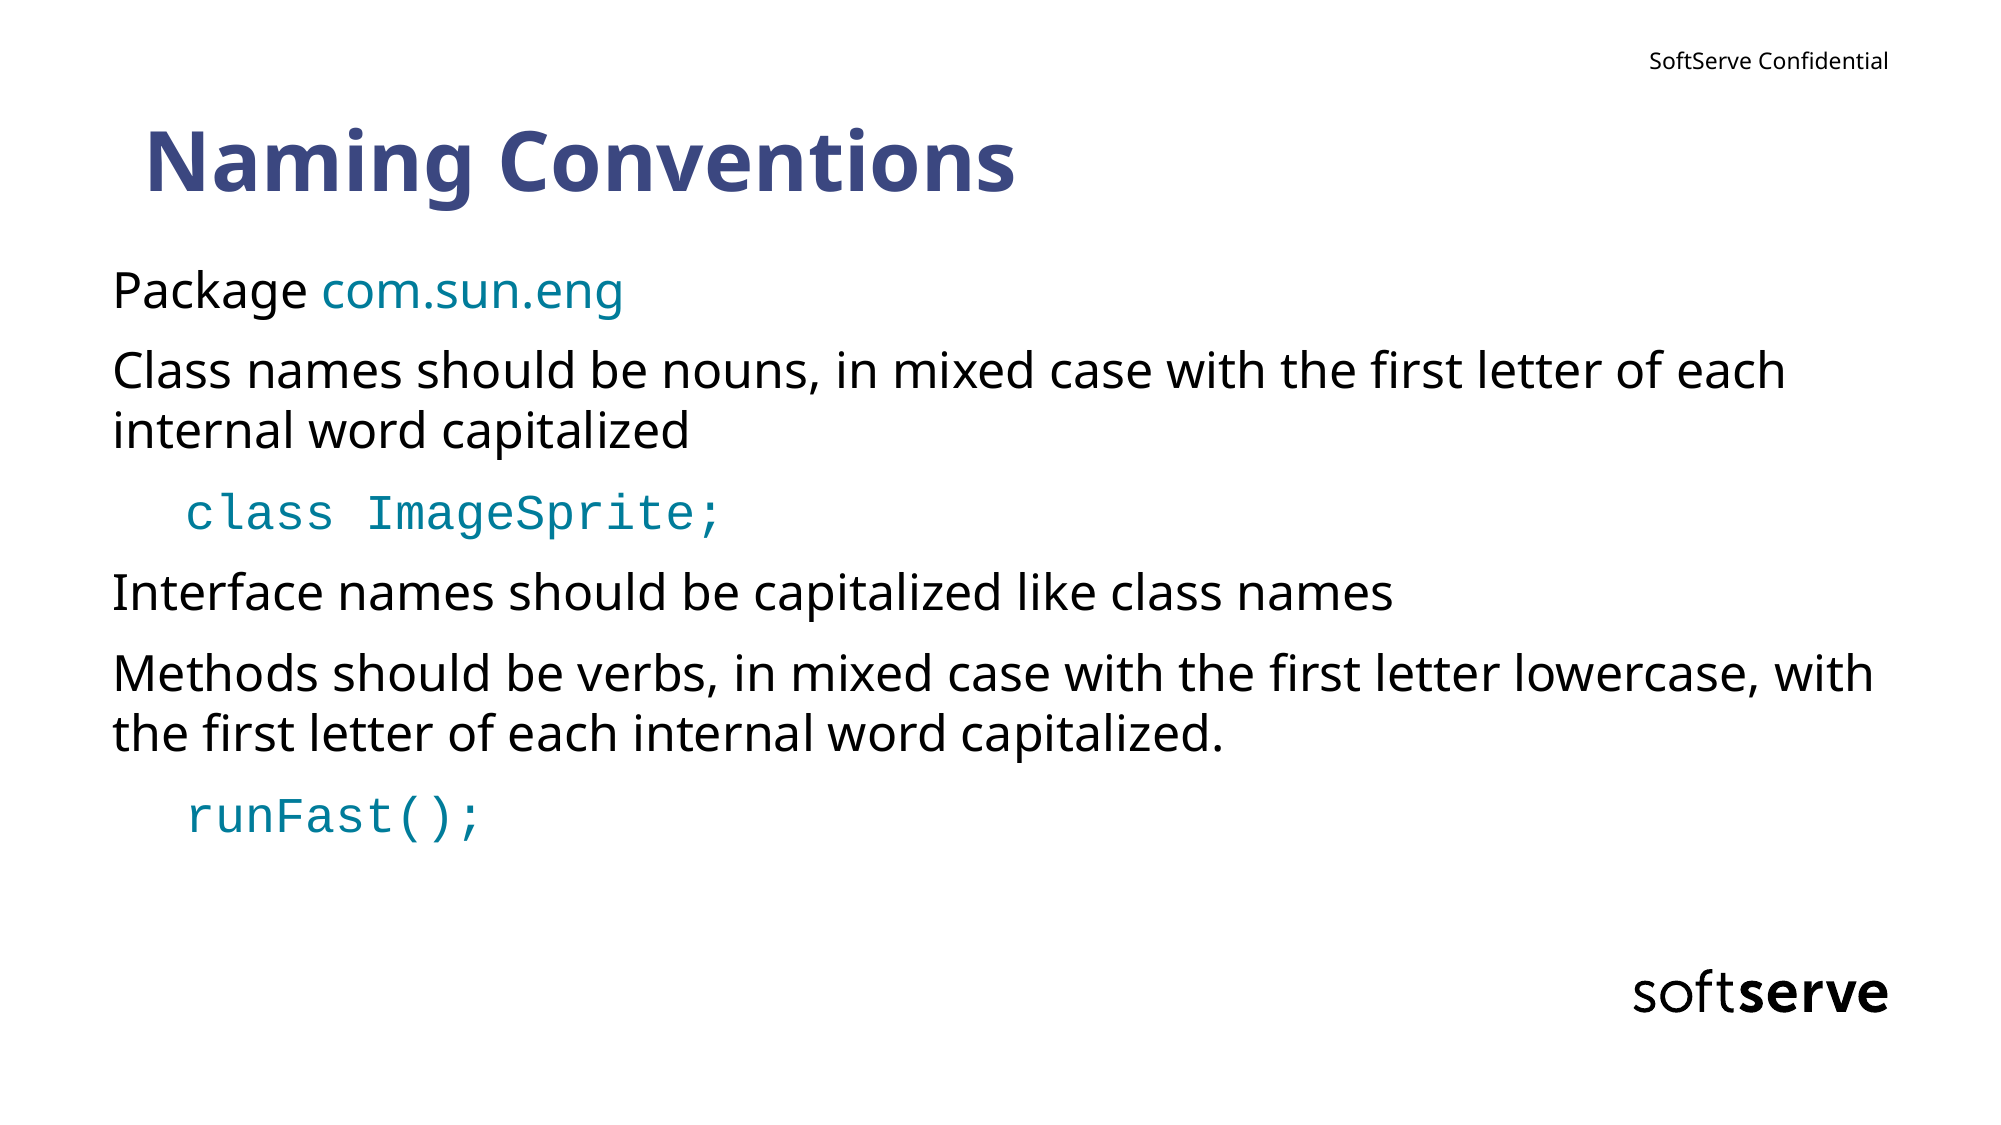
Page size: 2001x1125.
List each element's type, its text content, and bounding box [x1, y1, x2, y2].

list Package com.sun.eng Class names should be nouns, in mixed case with the first letter of each internal word capitalized class ImageSprite; Interface names should be capitalized like class names Methods should be verbs, in mixed case with the first letter lowercase, with the first letter of each internal word capitalized. runFast(); [112, 250, 1923, 963]
title Naming Conventions [143, 112, 1888, 221]
